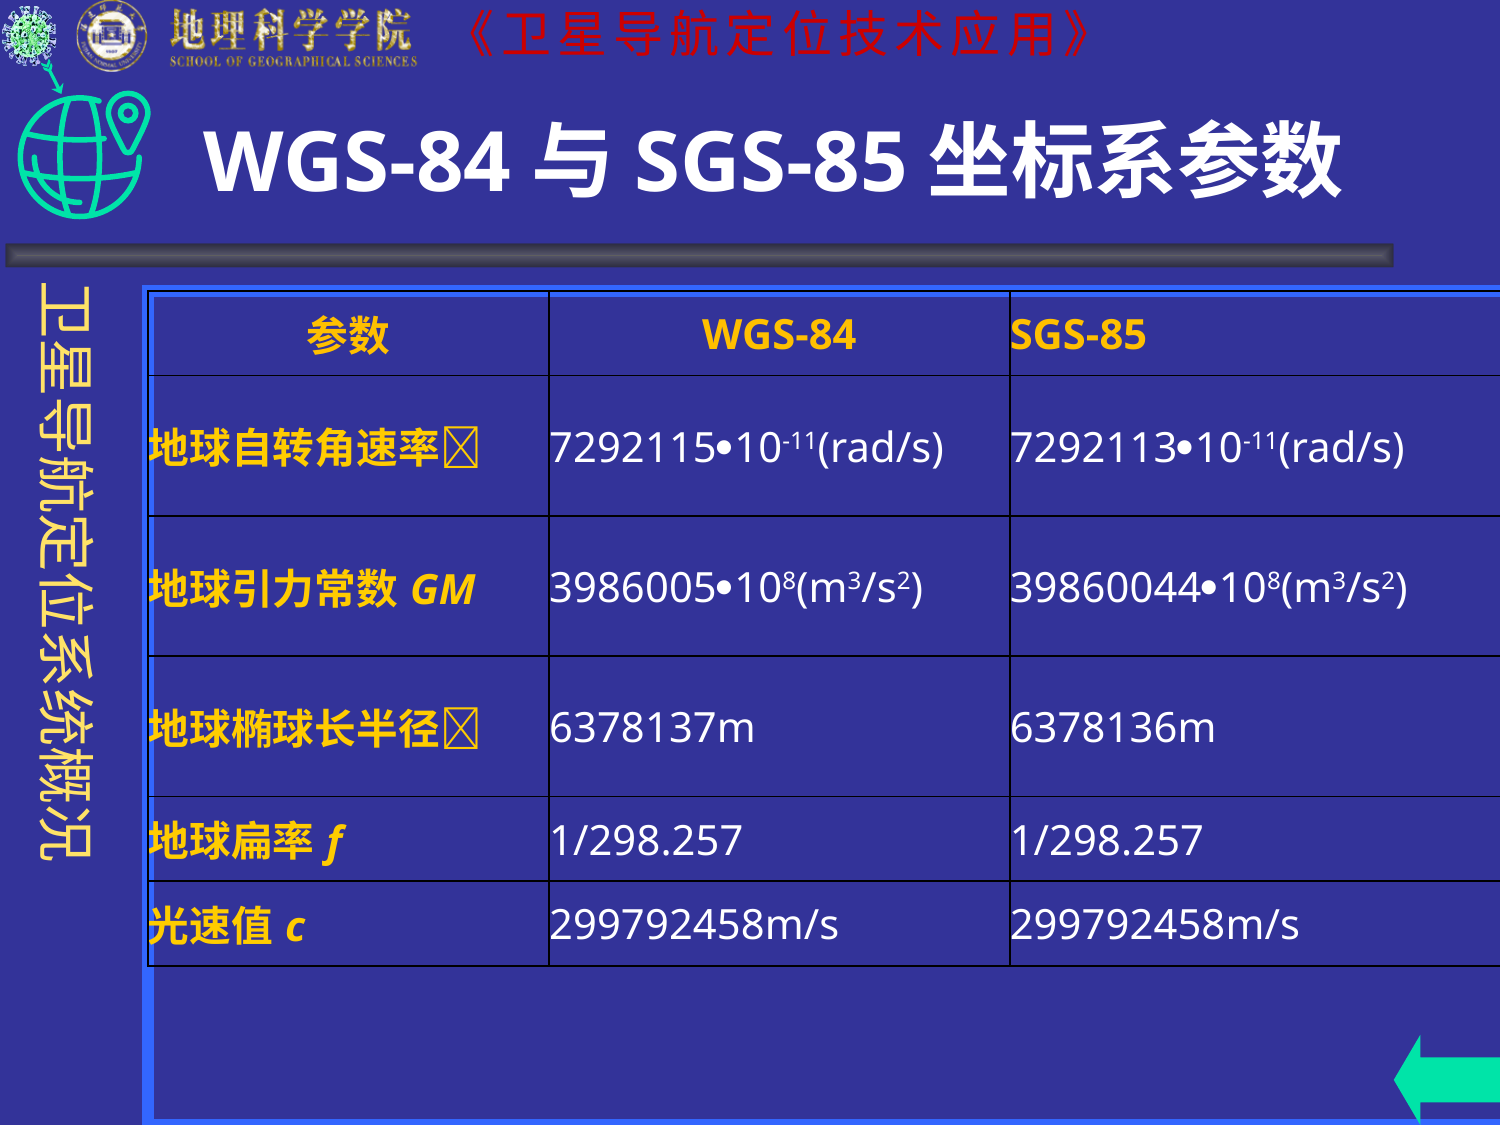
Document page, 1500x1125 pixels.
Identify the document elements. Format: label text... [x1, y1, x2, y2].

table_cell 3986005108(m3/s2) [550, 517, 1009, 655]
table_cell 1/298.257 [550, 797, 1009, 880]
table_header WGS-84 [550, 292, 1009, 375]
text_box [1393, 1034, 1500, 1125]
table_cell 地球椭球长半径 [149, 657, 548, 796]
table_cell 729211310-11(rad/s) [1011, 376, 1500, 515]
table_cell 299792458m/s [1011, 882, 1500, 965]
table_header 参数 [149, 292, 548, 375]
picture [0, 4, 62, 67]
table_cell 299792458m/s [550, 882, 1009, 965]
table_cell 729211510-11(rad/s) [550, 376, 1009, 515]
table_cell 地球引力常数GM [149, 517, 548, 655]
table_cell 6378136m [1011, 657, 1500, 796]
title WGS-84与SGS-85坐标系参数 [188, 31, 1468, 216]
table_cell 光速值c [149, 882, 548, 965]
table_header SGS-85 [1011, 292, 1500, 375]
table_cell 地球扁率f [149, 797, 548, 880]
table_cell 1/298.257 [1011, 797, 1500, 880]
table_cell 39860044108(m3/s2) [1011, 517, 1500, 655]
table_cell 6378137m [550, 657, 1009, 796]
table_cell 地球自转角速率 [149, 376, 548, 515]
